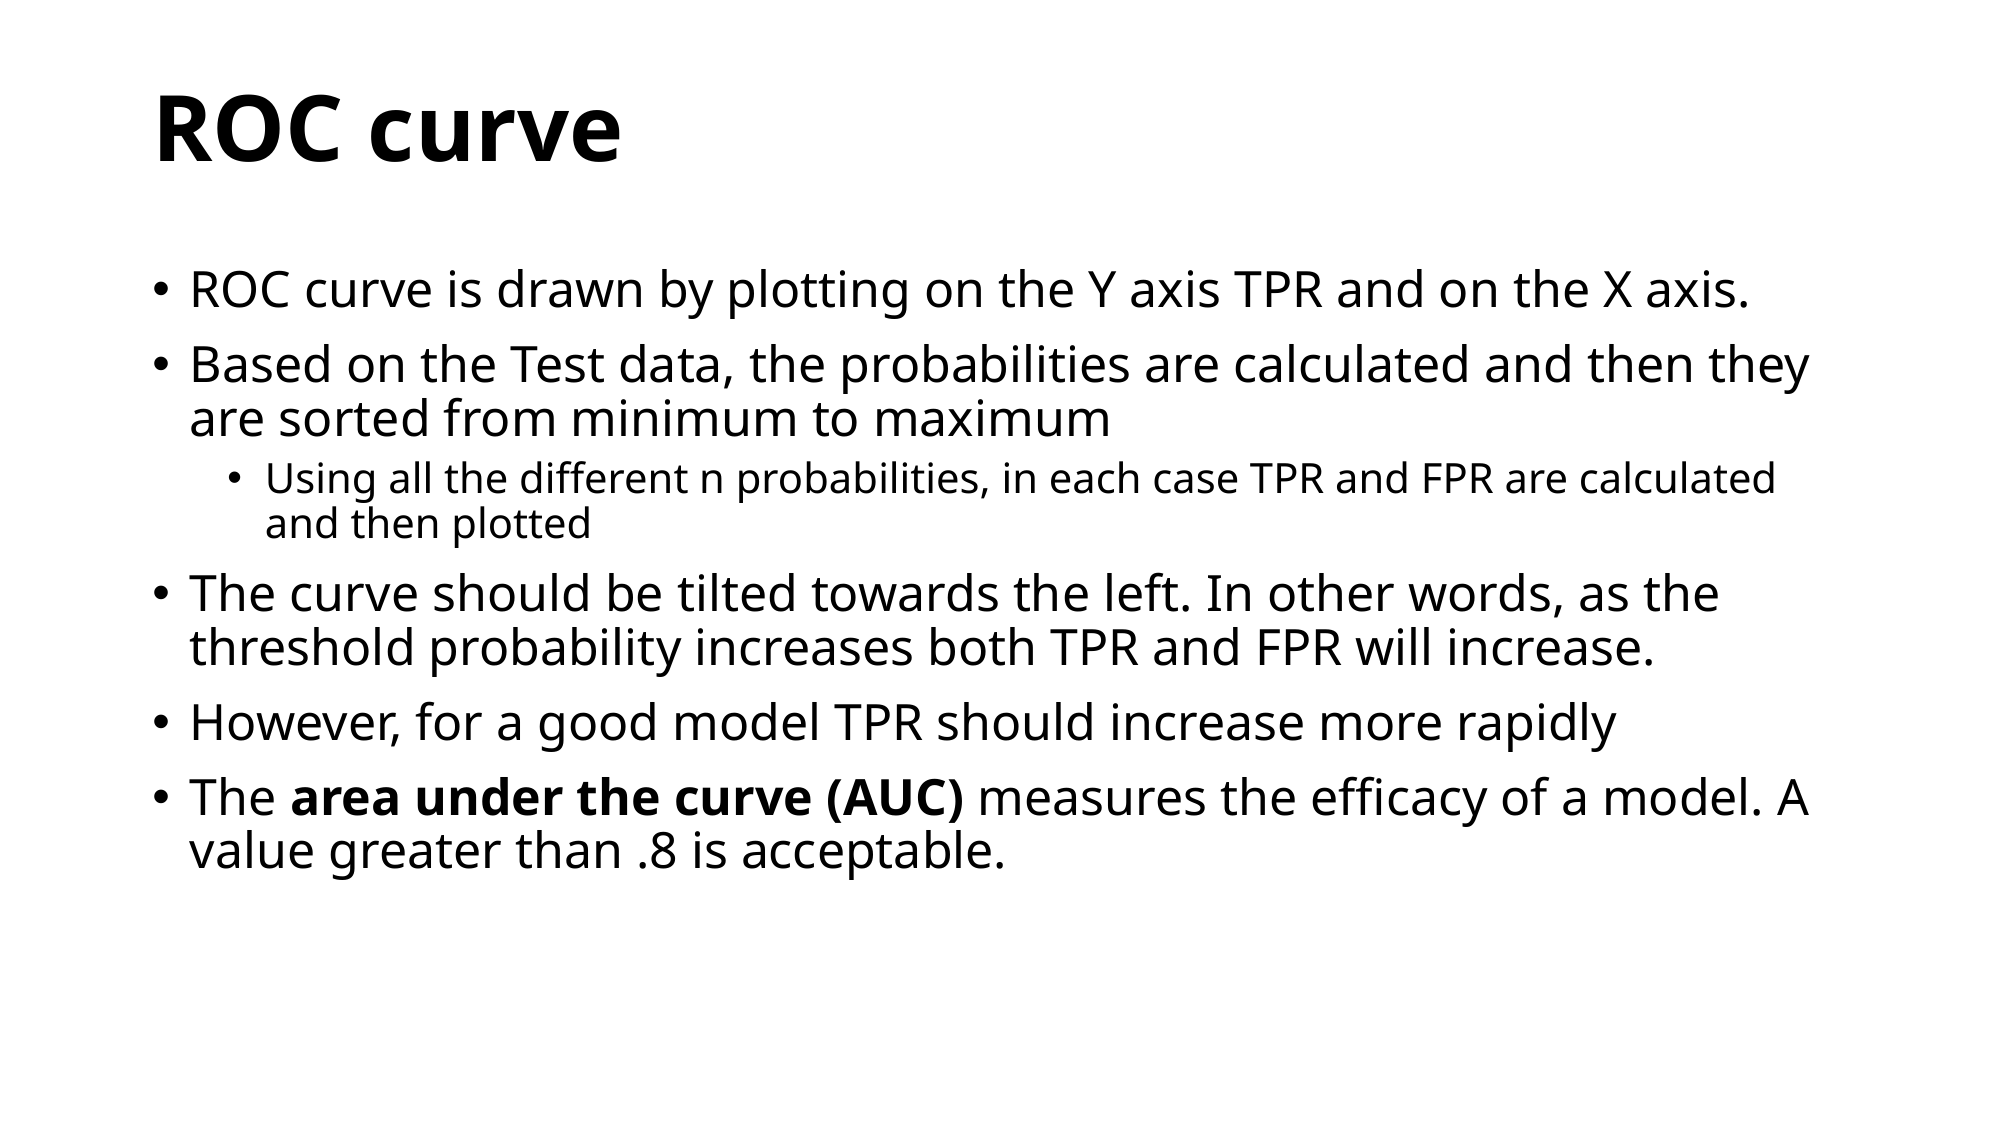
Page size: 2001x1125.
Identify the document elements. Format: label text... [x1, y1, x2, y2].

list ROC curve is drawn by plotting on the Y axis TPR and on the X axis. Based on the Test data, the probabilities are calculated and then they are sorted from minimum to maximum Using all the different n probabilities, in each case TPR and FPR are calculated and then plotted The curve should be tilted towards the left. In other words, as the threshold probability increases both TPR and FPR will increase. However, for a good model TPR should increase more rapidly The area under the curve (AUC) measures the efficacy of a model. A value greater than .8 is acceptable. [137, 256, 1863, 1014]
title ROC curve [137, 42, 1863, 221]
